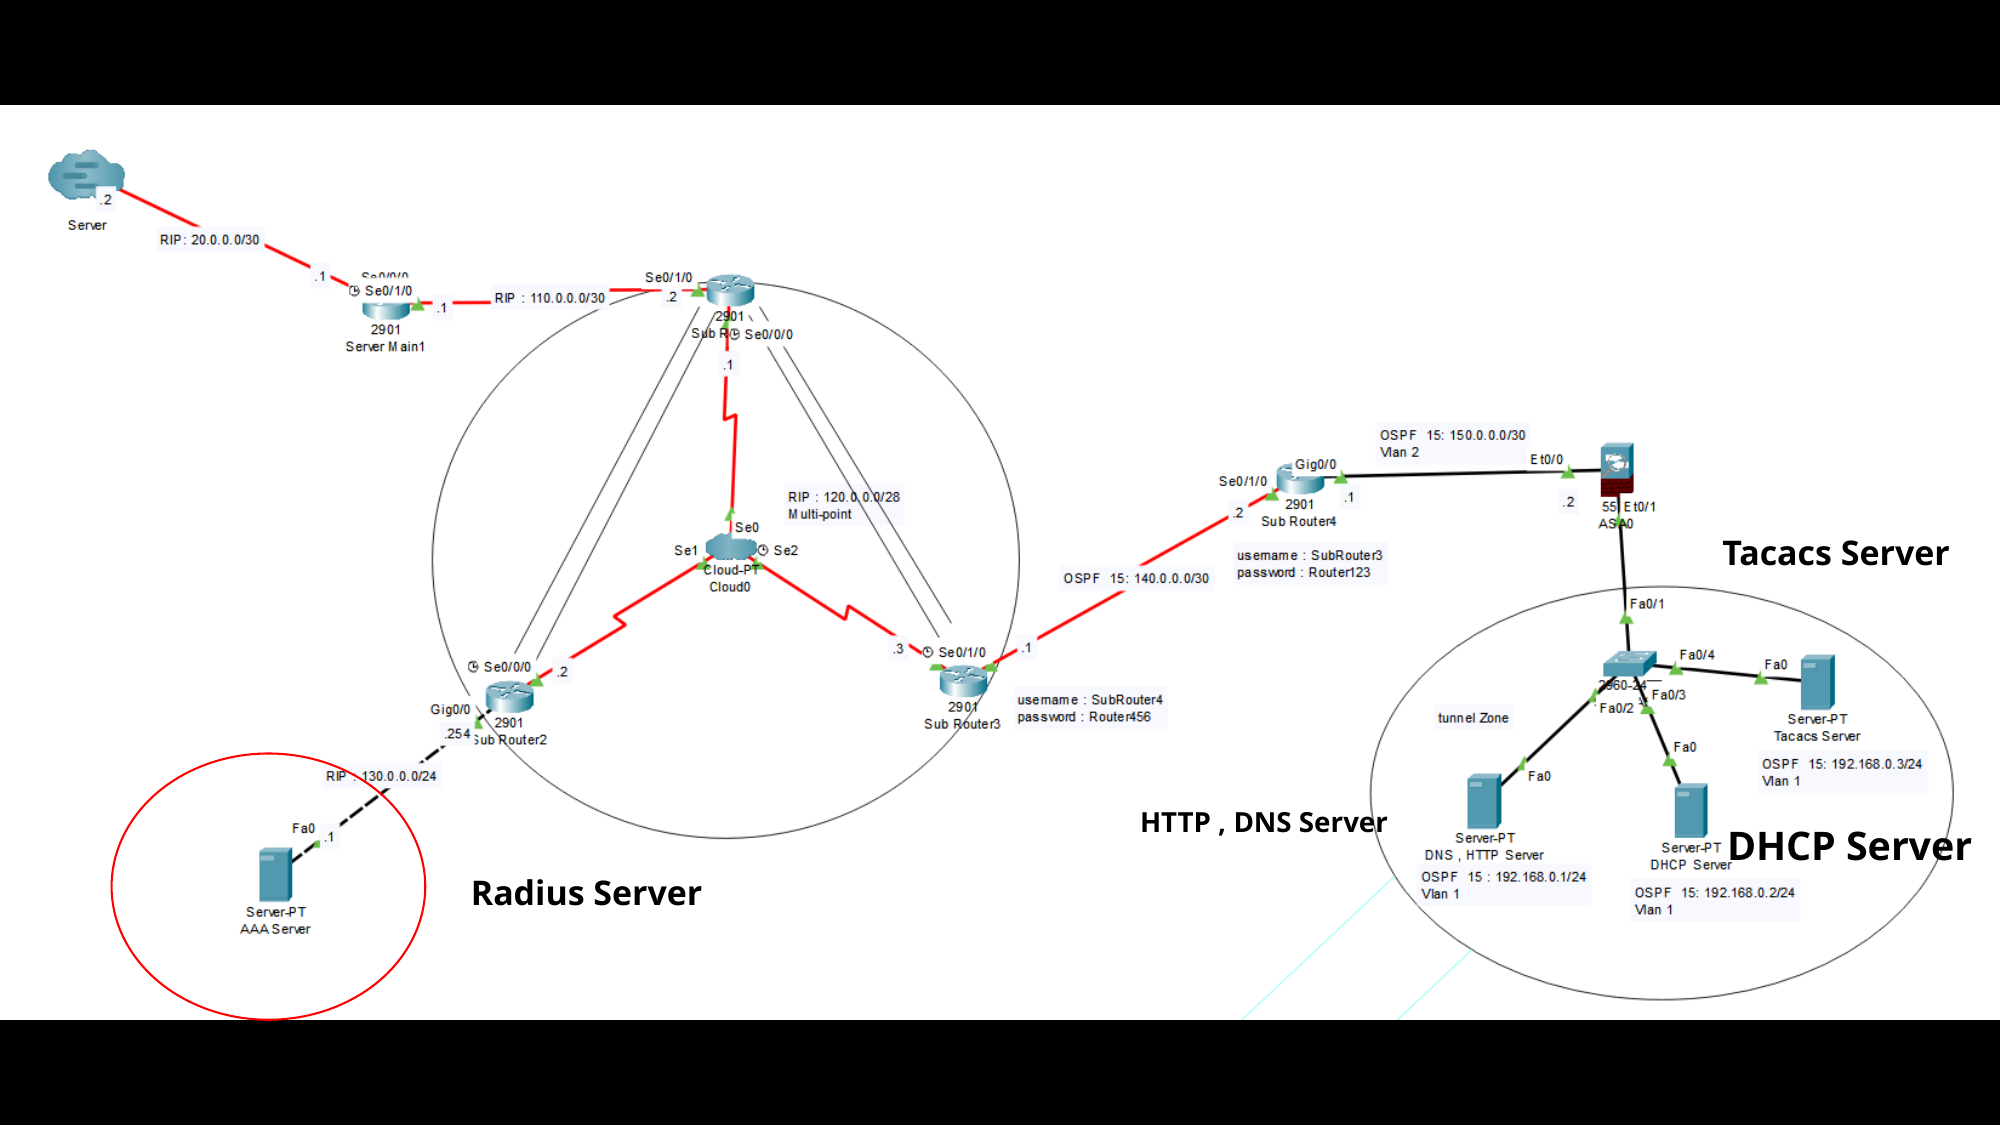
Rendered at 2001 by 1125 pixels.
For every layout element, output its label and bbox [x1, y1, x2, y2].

picture [0, 105, 2000, 1020]
